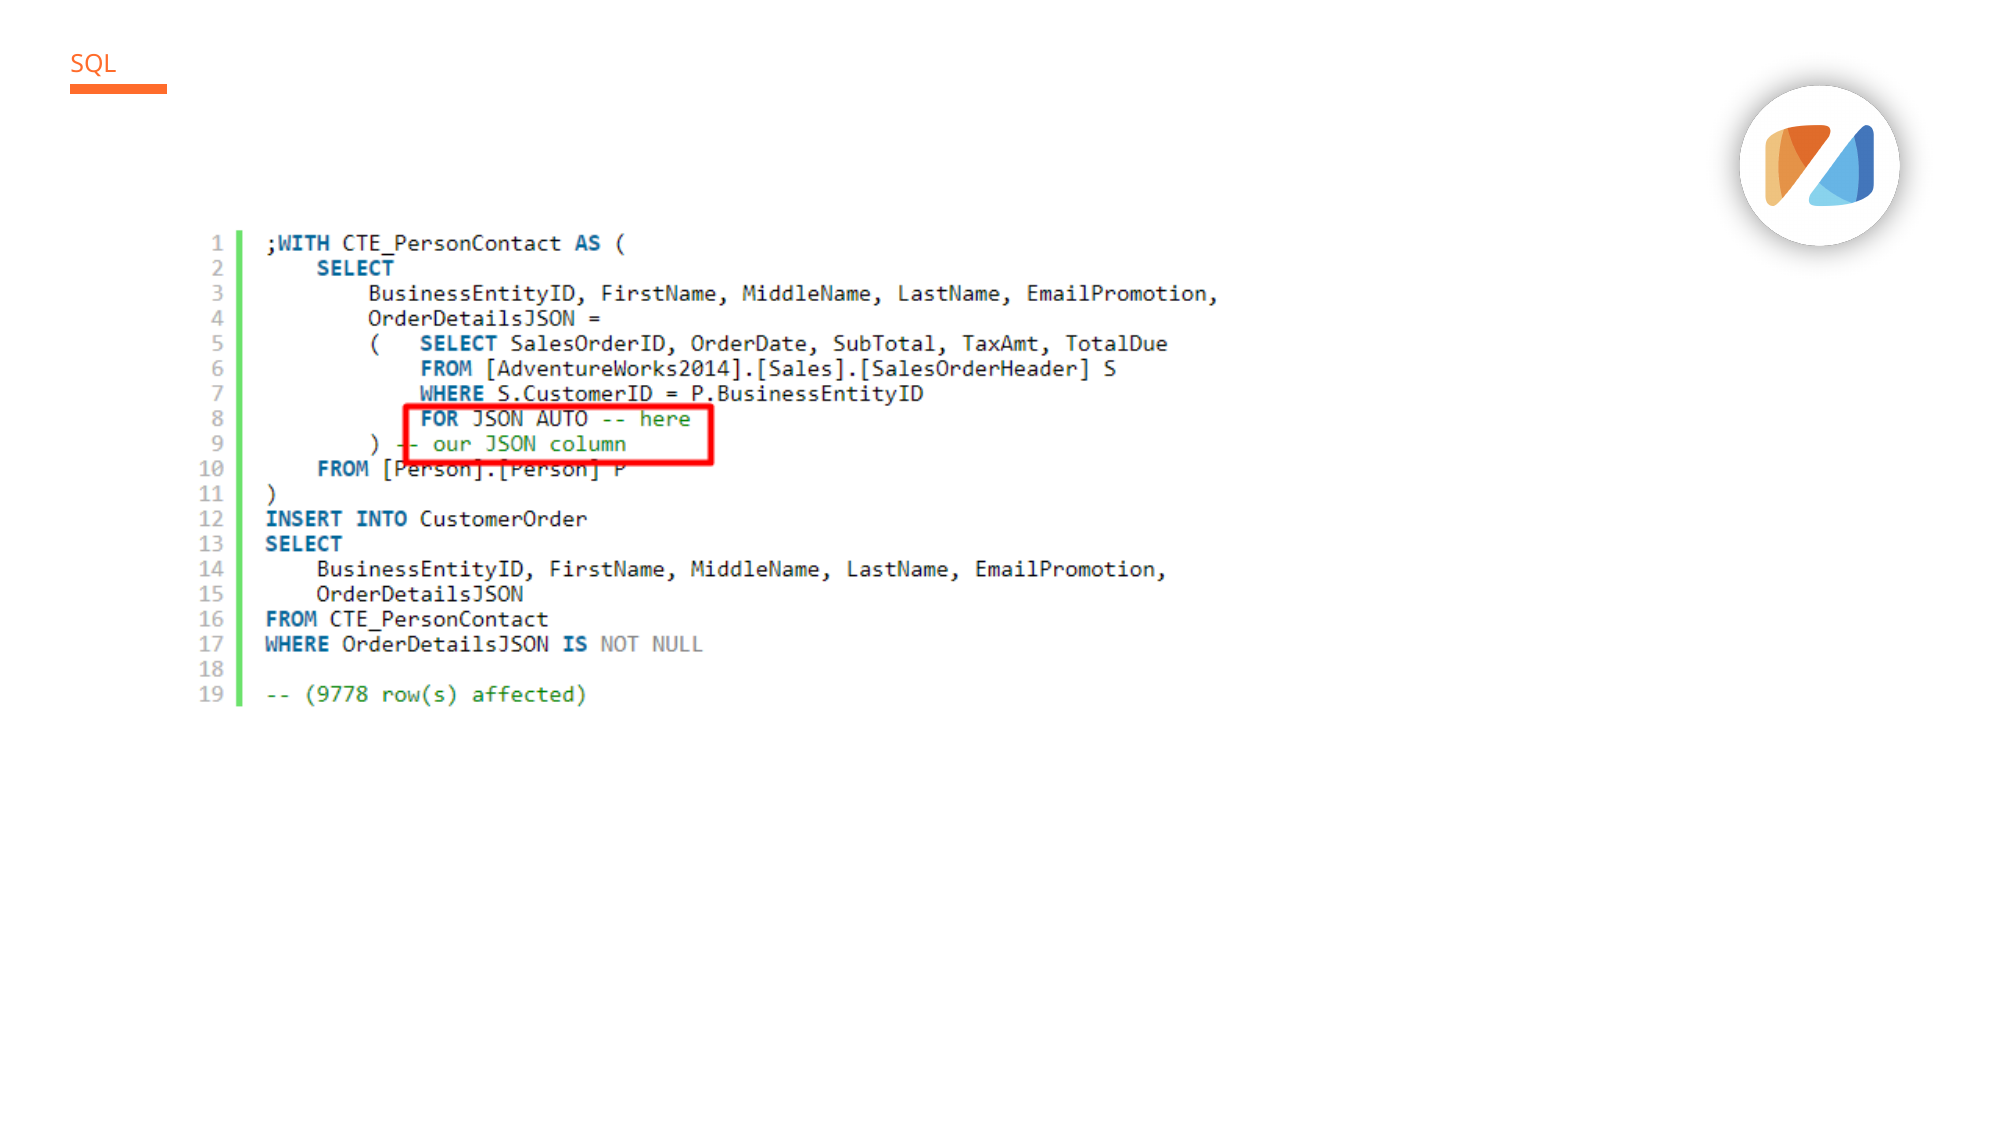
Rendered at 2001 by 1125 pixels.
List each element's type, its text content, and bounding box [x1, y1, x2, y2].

picture [166, 218, 1319, 727]
picture [1694, 40, 1945, 291]
text_box SQL [55, 40, 1123, 85]
